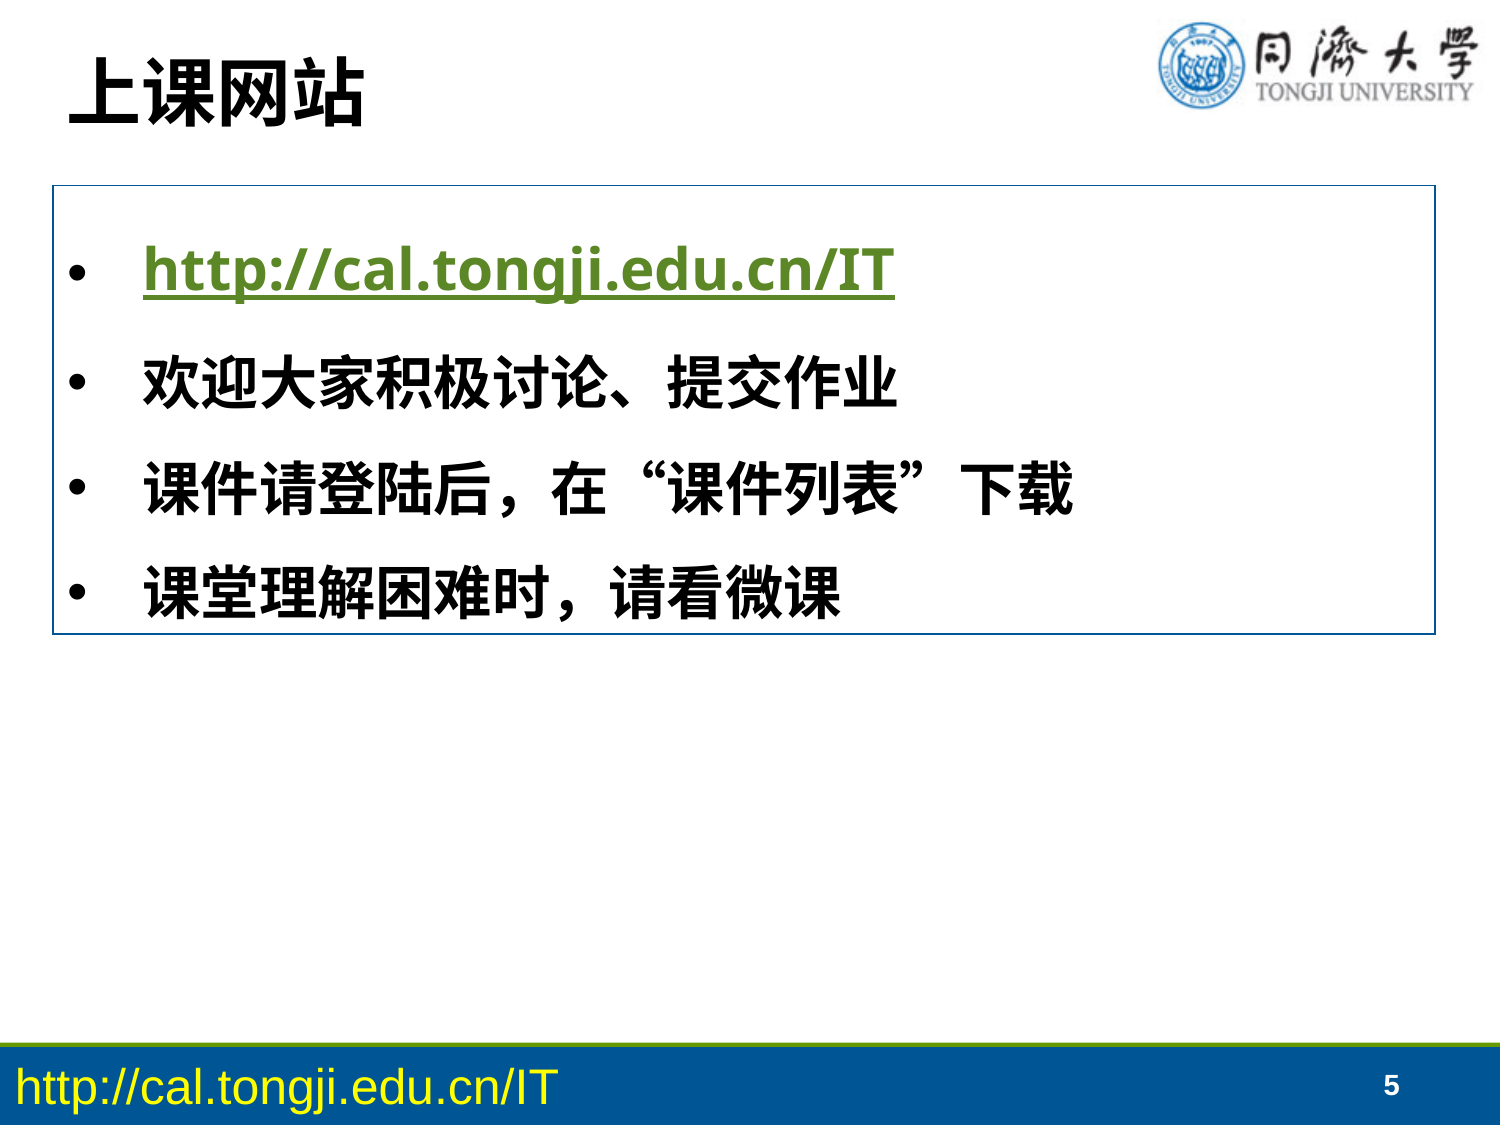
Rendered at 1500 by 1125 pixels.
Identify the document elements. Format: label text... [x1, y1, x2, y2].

title 上课网站 [51, 30, 1357, 146]
picture [1145, 19, 1495, 113]
text_box http://cal.tongji.edu.cn/IT 欢迎大家积极讨论、提交作业 课件请登陆后，在“课件列表”下载 课堂理解困难时，请看微课 [52, 185, 1435, 634]
